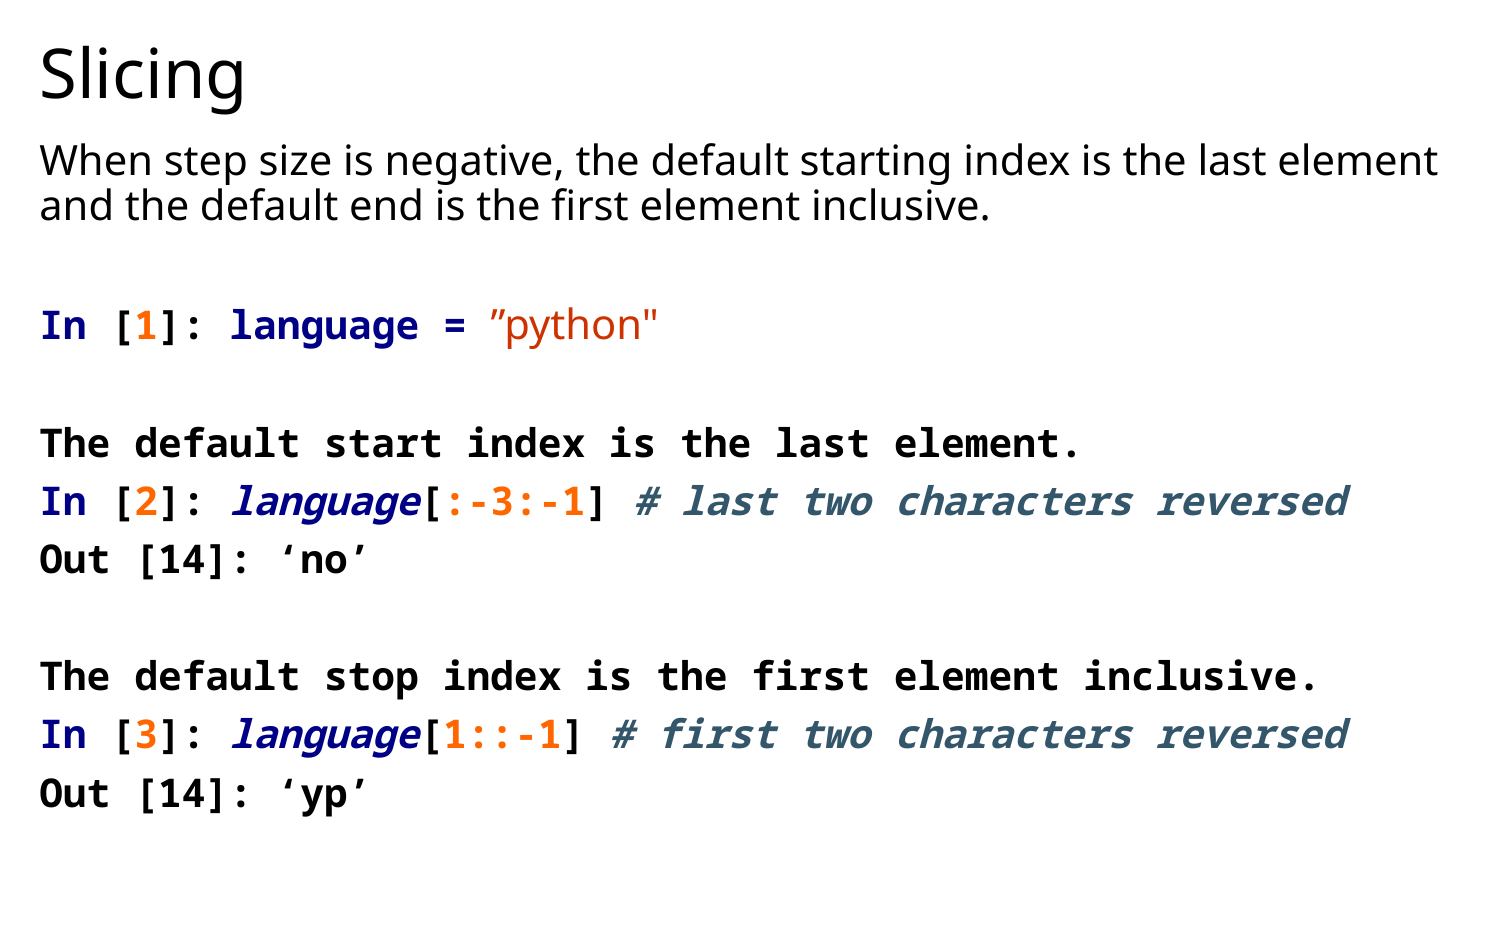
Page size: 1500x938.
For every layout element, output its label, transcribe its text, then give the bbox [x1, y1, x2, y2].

list When step size is negative, the default starting index is the last element and the default end is the first element inclusive. In [1]: language = ”python" The default start index is the last element. In [2]: language[:-3:-1] # last two characters reversed Out [14]: ‘no’ The default stop index is the first element inclusive. In [3]: language[1::-1] # first two characters reversed Out [14]: ‘yp’ [24, 132, 1476, 899]
title Slicing [24, 20, 1182, 132]
